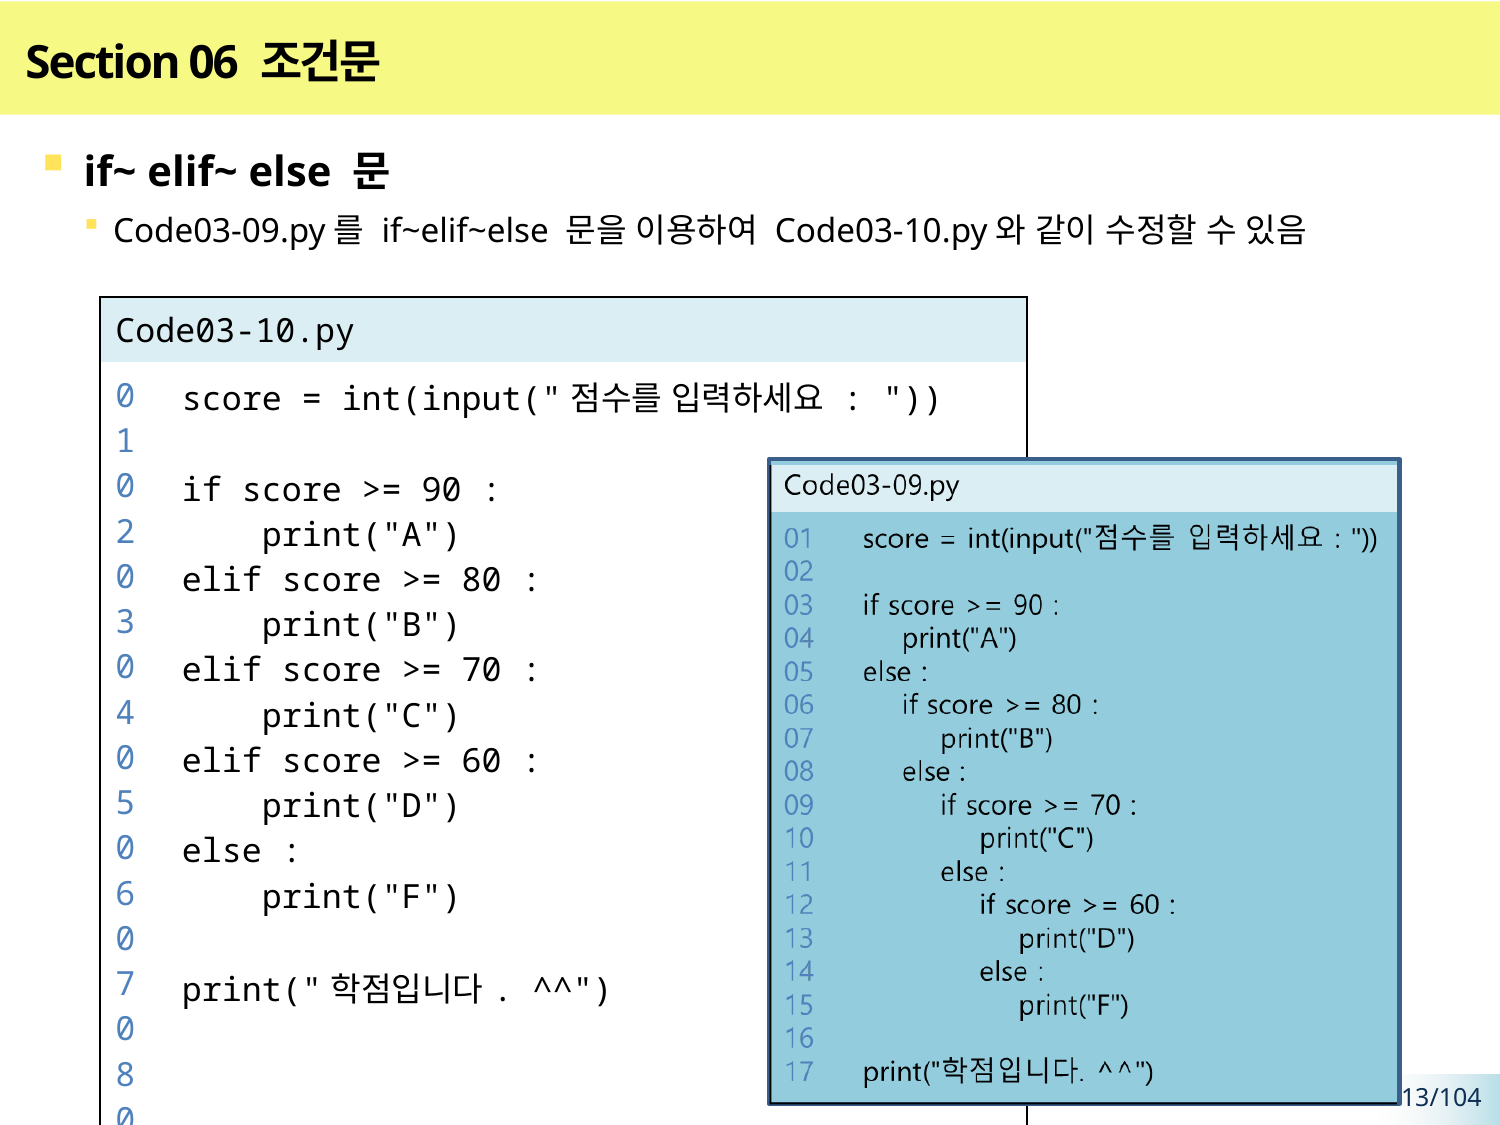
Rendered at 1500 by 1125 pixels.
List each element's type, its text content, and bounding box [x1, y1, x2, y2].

table_cell 01 02 03 04 05 06 07 08 09 10 11 12 13 14 [101, 362, 167, 1125]
text_box [767, 457, 1402, 471]
table_cell score = int(input("점수를 입력하세요 : ")) if score >= 90 : print("A") elif score >= 80 : print("B") elif score >= 70 : print("C") elif score >= 60 : print("D") else : print("F") print("학점입니다. ^^") [167, 362, 1026, 1125]
list if~ elif~ else 문 Code03-09.py를 if~elif~else 문을 이용하여 Code03-10.py와 같이 수정할 수 있음 [10, 126, 1481, 1057]
picture [768, 465, 1397, 1105]
table_header Code03-10.py [101, 298, 1026, 362]
title Section 06 조건문 [10, 21, 1288, 99]
